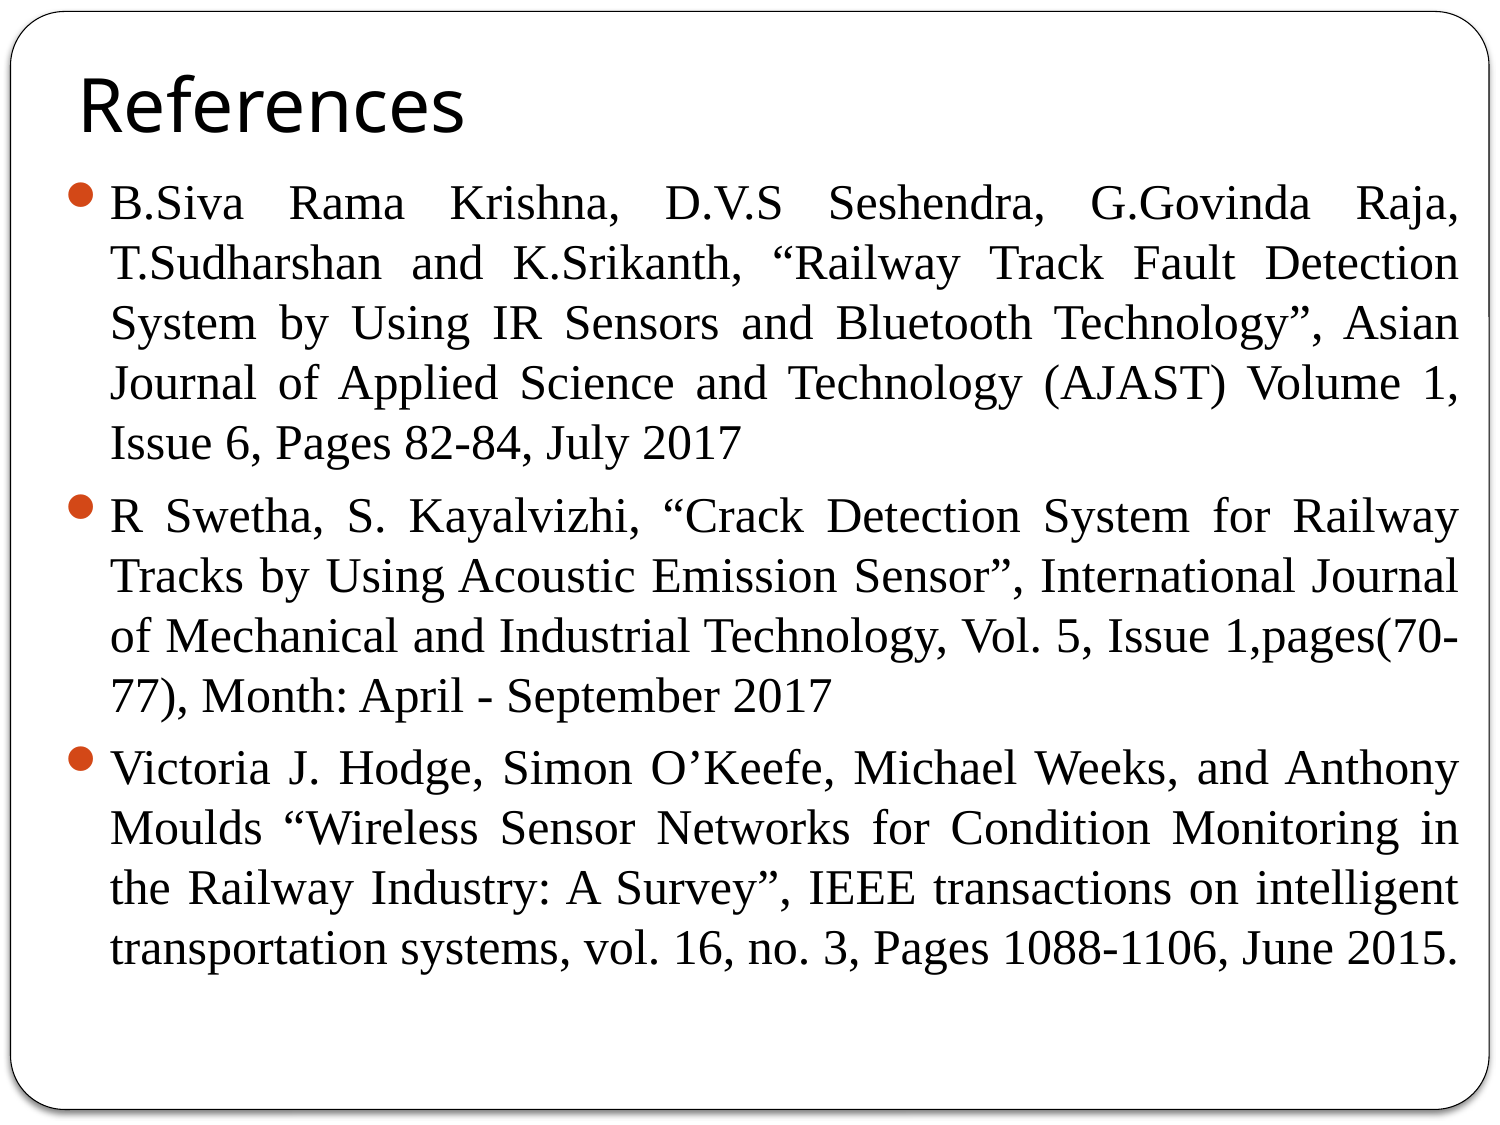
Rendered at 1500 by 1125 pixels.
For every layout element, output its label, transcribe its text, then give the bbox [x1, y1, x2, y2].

title References [62, 24, 1338, 162]
list B.Siva Rama Krishna, D.V.S Seshendra, G.Govinda Raja, T.Sudharshan and K.Srikanth, “Railway Track Fault Detection System by Using IR Sensors and Bluetooth Technology”, Asian Journal of Applied Science and Technology (AJAST) Volume 1, Issue 6, Pages 82-84, July 2017 R Swetha, S. Kayalvizhi, “Crack Detection System for Railway Tracks by Using Acoustic Emission Sensor”, International Journal of Mechanical and Industrial Technology, Vol. 5, Issue 1,pages(70-77), Month: April - September 2017 Victoria J. Hodge, Simon O’Keefe, Michael Weeks, and Anthony Moulds “Wireless Sensor Networks for Condition Monitoring in the Railway Industry: A Survey”, IEEE transactions on intelligent transportation systems, vol. 16, no. 3, Pages 1088-1106, June 2015. [50, 162, 1475, 1038]
